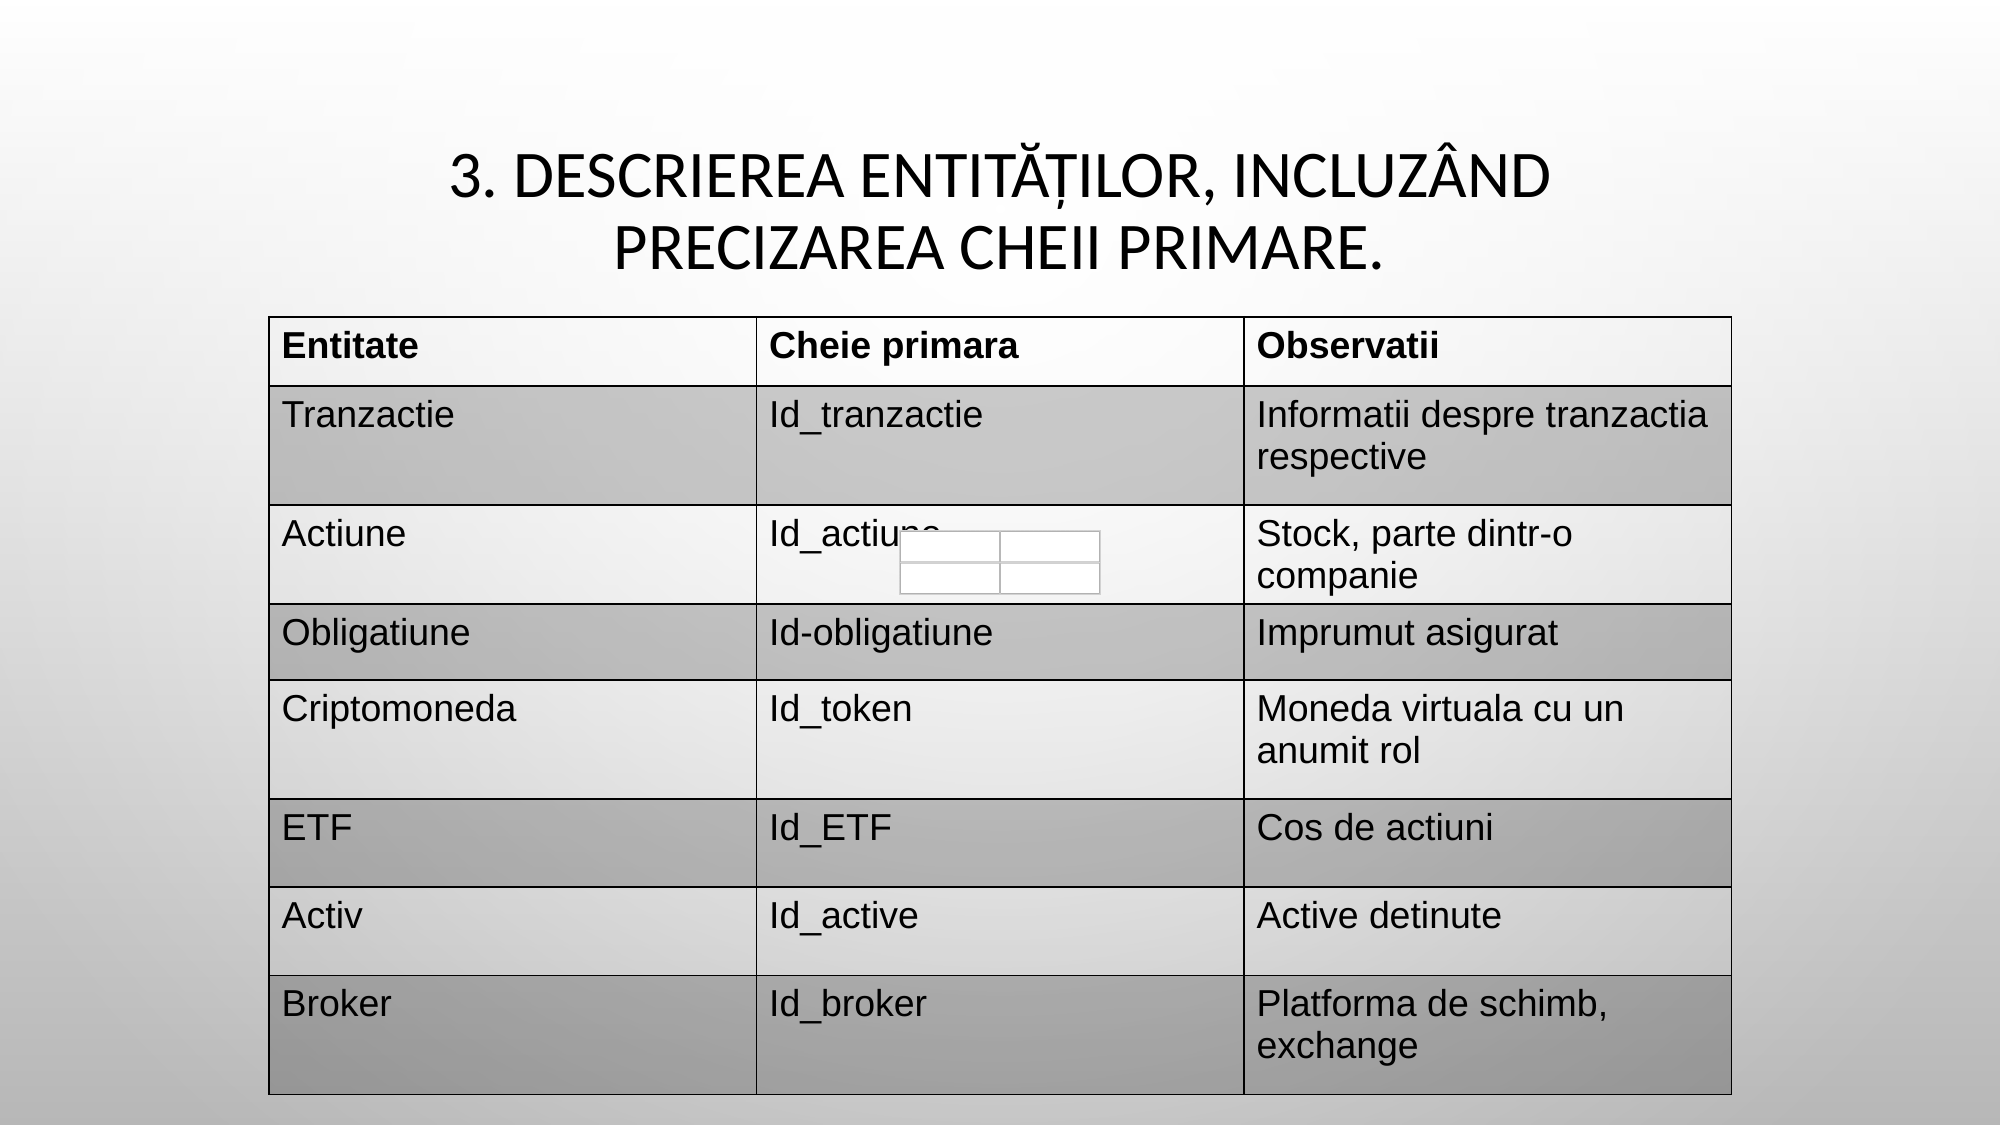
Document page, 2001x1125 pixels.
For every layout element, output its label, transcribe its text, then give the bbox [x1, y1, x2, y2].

table_cell Obligatiune [270, 605, 756, 679]
table_cell Criptomoneda [270, 681, 756, 798]
table_cell Activ [270, 888, 756, 975]
table_cell Broker [270, 976, 756, 1094]
table_cell Tranzactie [270, 387, 756, 504]
table_cell Id_token [757, 681, 1243, 798]
table_cell Imprumut asigurat [1245, 605, 1731, 679]
table_header Entitate [270, 318, 756, 385]
table_cell Moneda virtuala cu un anumit rol [1245, 681, 1731, 798]
picture [0, 0, 2000, 1125]
table_cell Stock, parte dintr-o companie [1245, 506, 1731, 603]
table_cell ETF [270, 800, 756, 886]
table_cell Cos de actiuni [1245, 800, 1731, 886]
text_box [898, 529, 1101, 595]
table_header Cheie primara [757, 318, 1243, 385]
table_cell Platforma de schimb, exchange [1245, 976, 1731, 1094]
table_cell Informatii despre tranzactia respective [1245, 387, 1731, 504]
table_cell Id_actiune [757, 506, 1243, 603]
table_cell Id-obligatiune [757, 605, 1243, 679]
table_cell Active detinute [1245, 888, 1731, 975]
table_cell Actiune [270, 506, 756, 603]
table_cell Id_broker [757, 976, 1243, 1094]
title 3. DESCRIEREA ENTITĂȚILOR, INCLUZÂND PRECIZAREA CHEII PRIMARE. [269, 106, 1731, 316]
table_header Observatii [1245, 318, 1731, 385]
table_cell Id_ETF [757, 800, 1243, 886]
table_cell Id_active [757, 888, 1243, 975]
table_cell Id_tranzactie [757, 387, 1243, 504]
